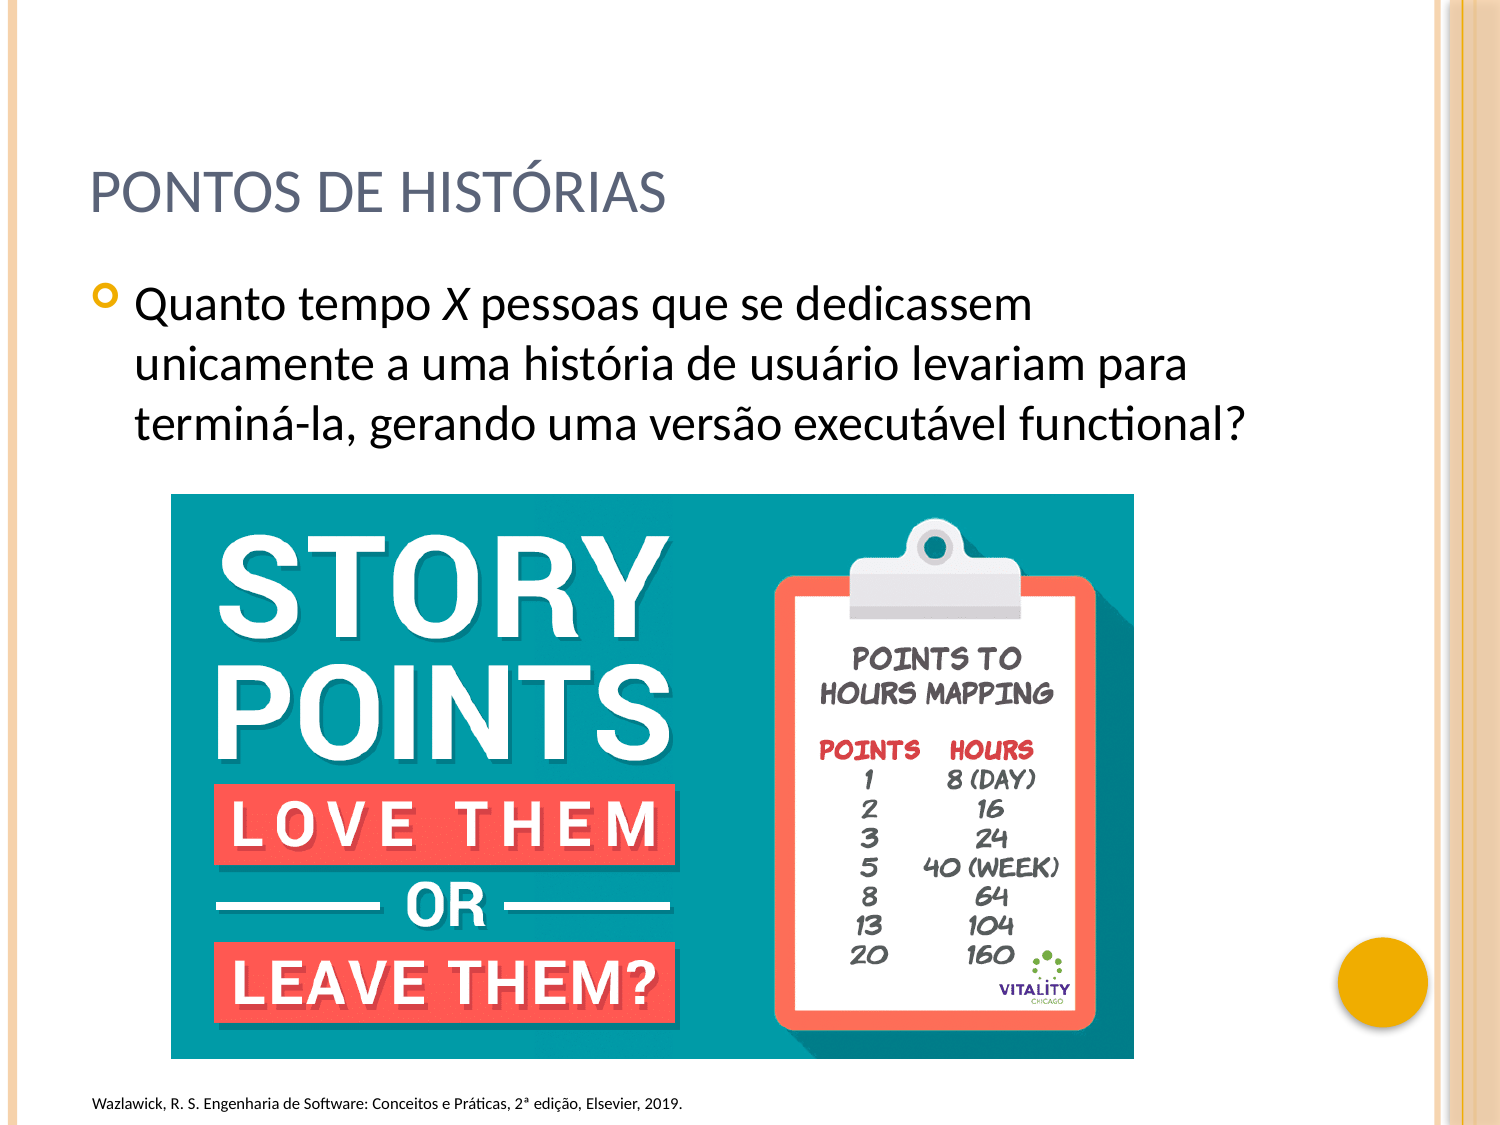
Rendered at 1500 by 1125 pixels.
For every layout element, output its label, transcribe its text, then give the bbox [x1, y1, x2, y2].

list Quanto tempo X pessoas que se dedicassem unicamente a uma história de usuário levariam para terminá-la, gerando uma versão executável functional? [75, 262, 1300, 1062]
picture [170, 493, 1135, 1059]
title Pontos de histórias [75, 45, 1300, 233]
